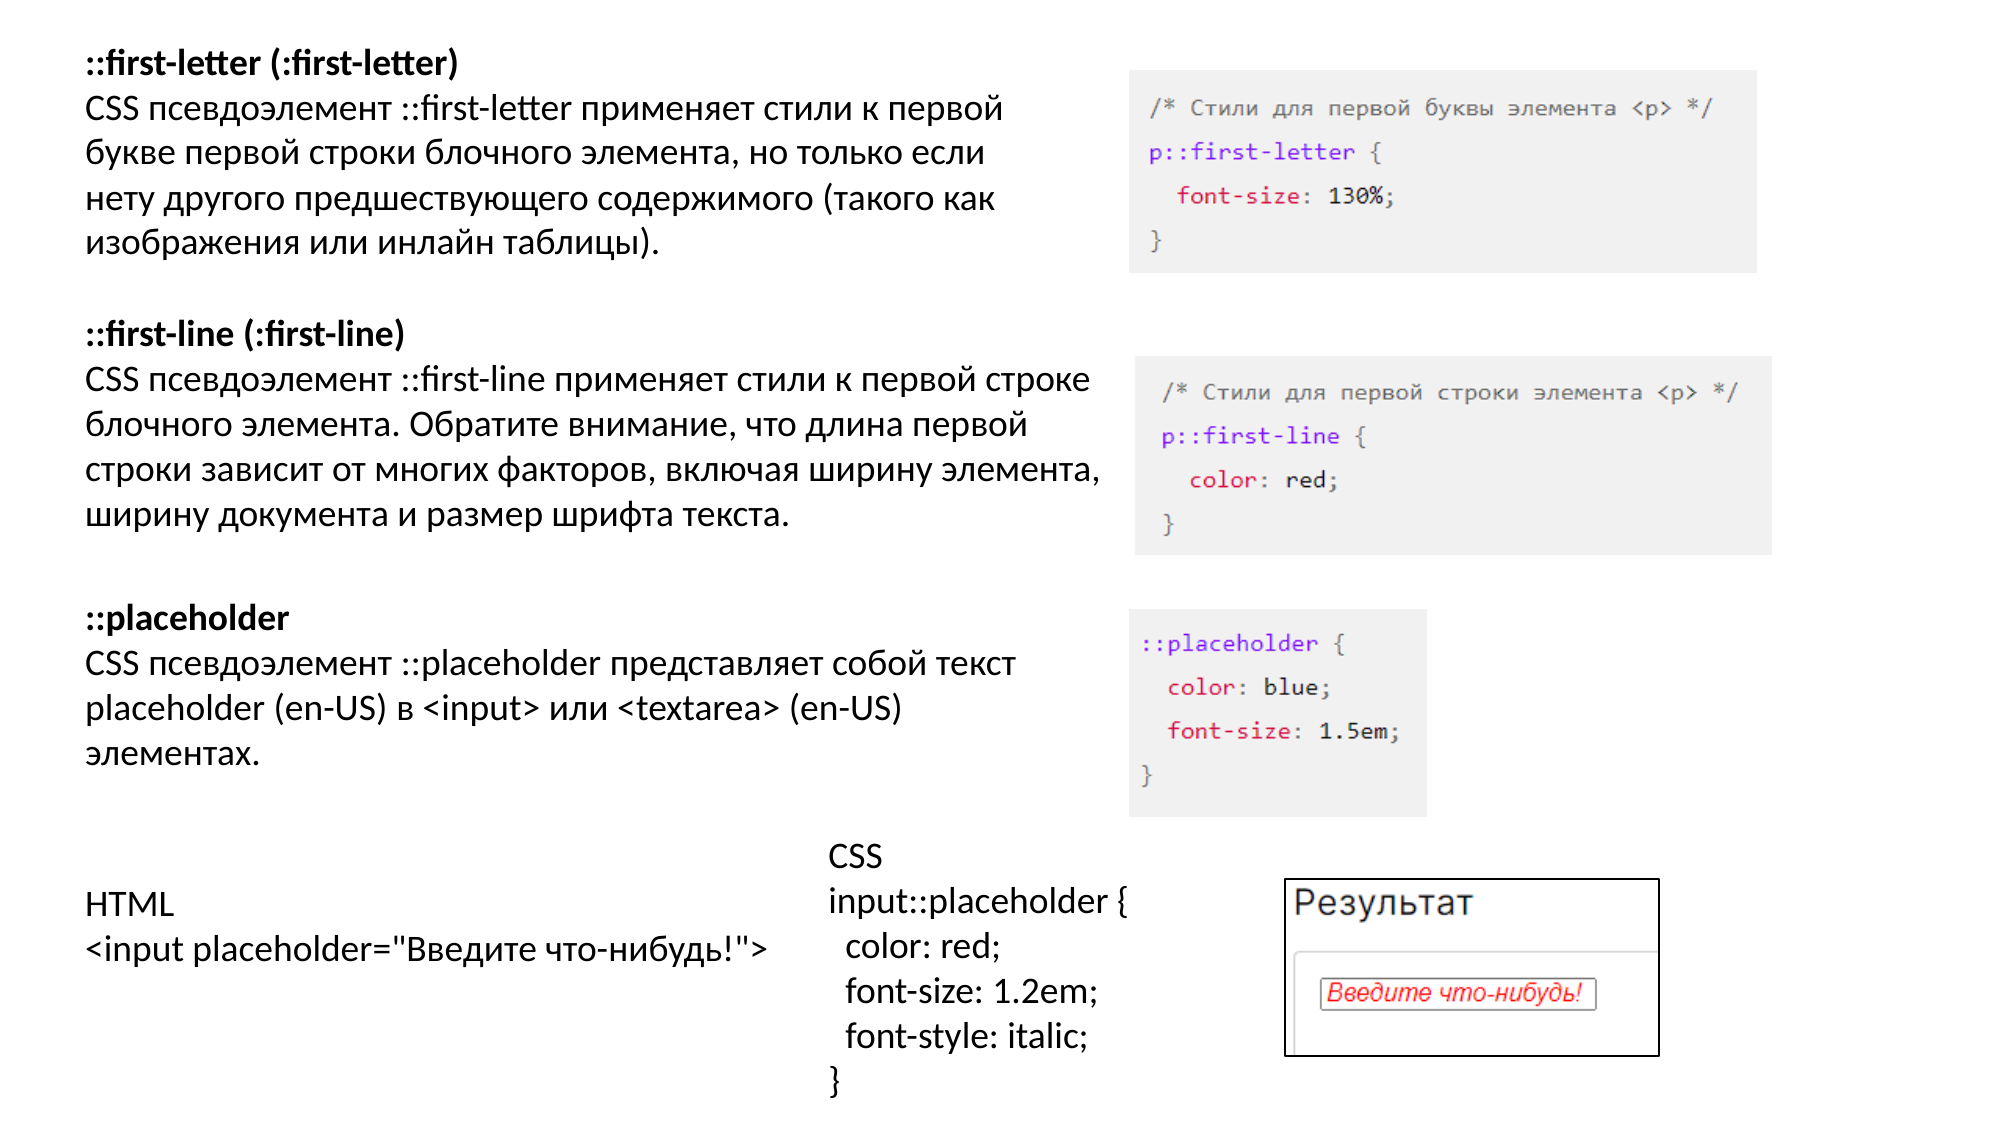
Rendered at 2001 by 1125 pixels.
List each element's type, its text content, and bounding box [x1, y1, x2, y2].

text_box ::placeholder CSS псевдоэлемент ::placeholder представляет собой текст placeholder (en-US) в <input> или <textarea> (en-US) элементах. [70, 585, 1071, 781]
text_box HTML <input placeholder="Введите что-нибудь!"> [70, 871, 813, 977]
picture [1129, 609, 1427, 817]
picture [1129, 356, 1772, 555]
text_box CSS input::placeholder { color: red; font-size: 1.2em; font-style: italic; } [813, 823, 1198, 1109]
text_box ::first-line (:first-line) CSS псевдоэлемент ::first-line применяет стили к первой строке блочного элемента. Обратите внимание, что длина первой строки зависит от многих факторов, включая ширину элемента, ширину документа и размер шрифта текста. [70, 301, 1130, 542]
text_box ::first-letter (:first-letter) CSS псевдоэлемент ::first-letter применяет стили к первой букве первой строки блочного элемента, но только если нету другого предшествующего содержимого (такого как изображения или инлайн таблицы). [70, 30, 1071, 270]
picture [1129, 70, 1757, 273]
picture [1286, 879, 1659, 1055]
